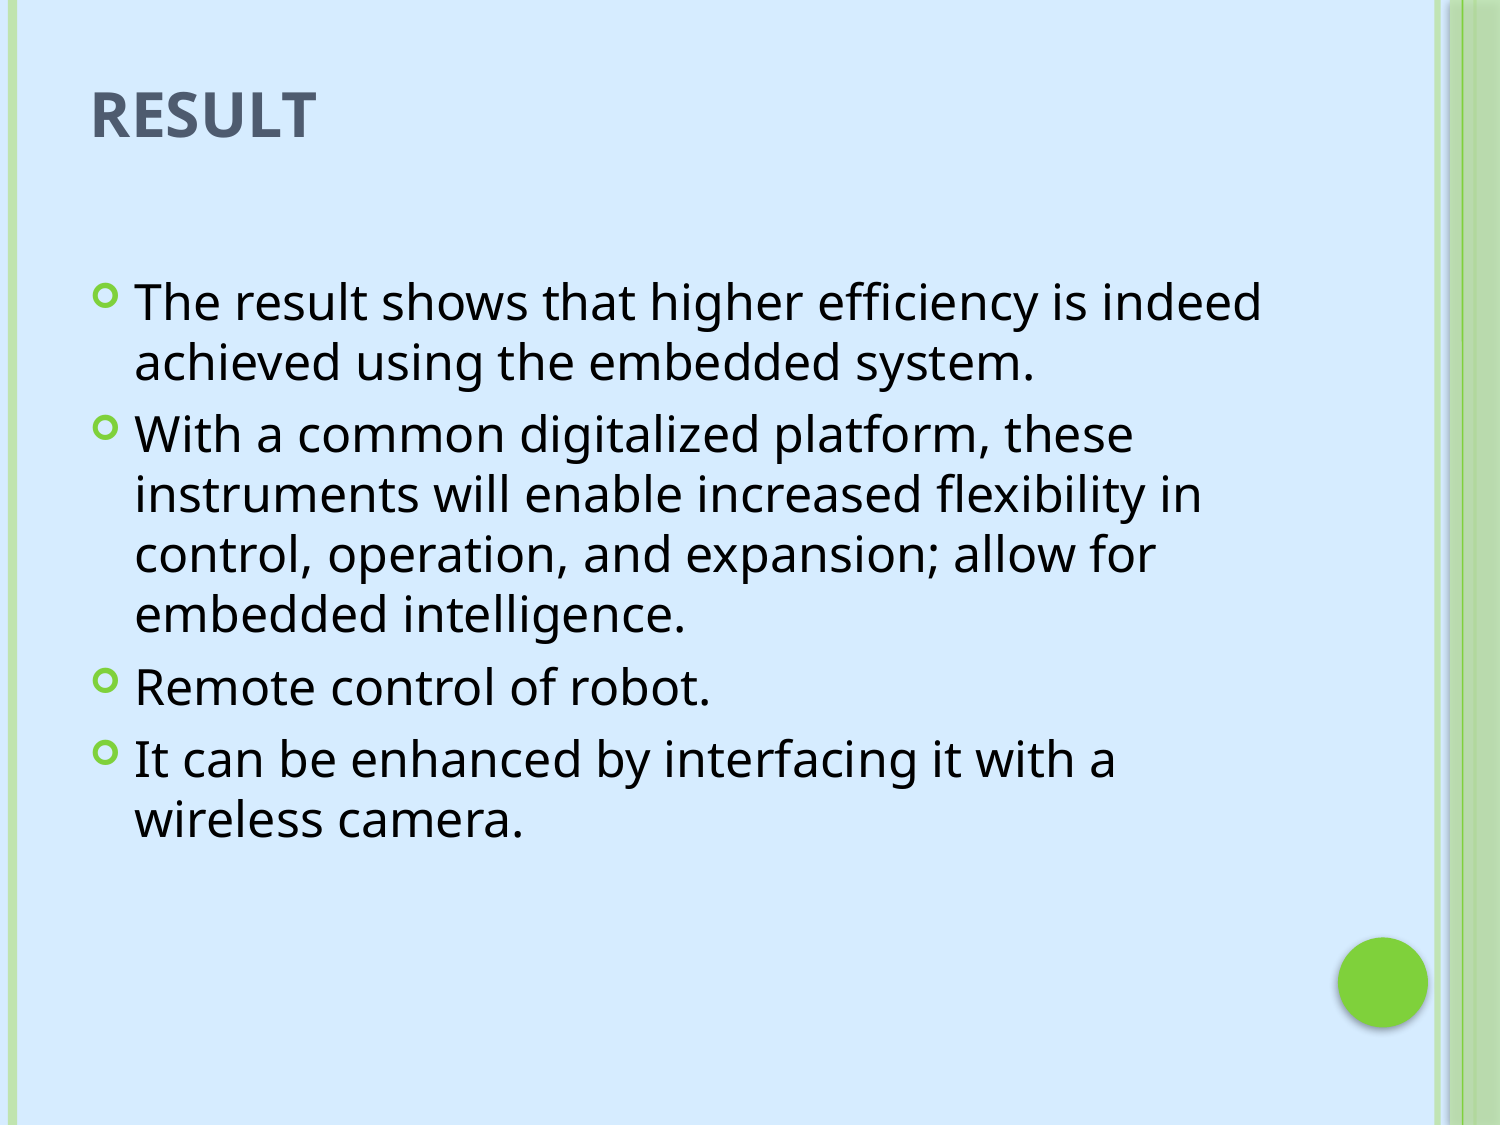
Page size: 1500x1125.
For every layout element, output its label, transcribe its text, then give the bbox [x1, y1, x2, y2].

title RESULT [75, 45, 1300, 233]
list The result shows that higher efficiency is indeed achieved using the embedded system. With a common digitalized platform, these instruments will enable increased flexibility in control, operation, and expansion; allow for embedded intelligence. Remote control of robot. It can be enhanced by interfacing it with a wireless camera. [75, 262, 1300, 1062]
